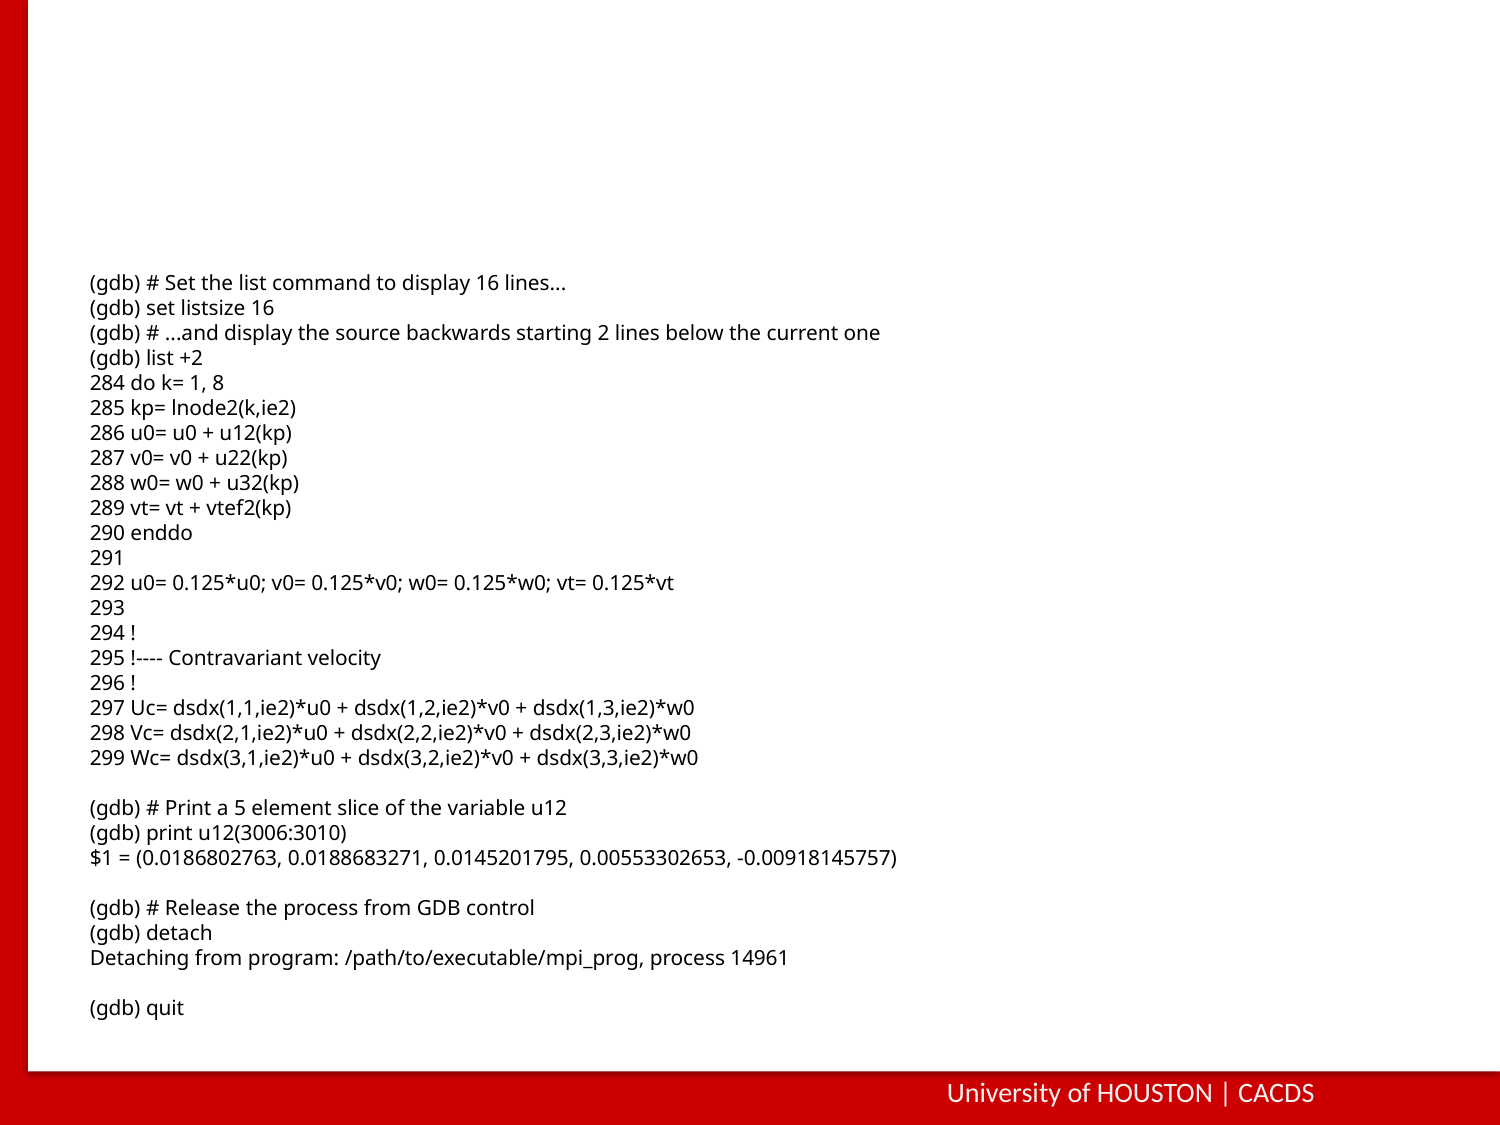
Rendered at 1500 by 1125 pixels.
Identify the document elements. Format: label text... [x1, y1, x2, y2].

list (gdb) # Set the list command to display 16 lines... (gdb) set listsize 16 (gdb) # ...and display the source backwards starting 2 lines below the current one (gdb) list +2 284 do k= 1, 8 285 kp= lnode2(k,ie2) 286 u0= u0 + u12(kp) 287 v0= v0 + u22(kp) 288 w0= w0 + u32(kp) 289 vt= vt + vtef2(kp) 290 enddo 291 292 u0= 0.125*u0; v0= 0.125*v0; w0= 0.125*w0; vt= 0.125*vt 293 294 ! 295 !---- Contravariant velocity 296 ! 297 Uc= dsdx(1,1,ie2)*u0 + dsdx(1,2,ie2)*v0 + dsdx(1,3,ie2)*w0 298 Vc= dsdx(2,1,ie2)*u0 + dsdx(2,2,ie2)*v0 + dsdx(2,3,ie2)*w0 299 Wc= dsdx(3,1,ie2)*u0 + dsdx(3,2,ie2)*v0 + dsdx(3,3,ie2)*w0 (gdb) # Print a 5 element slice of the variable u12 (gdb) print u12(3006:3010) $1 = (0.0186802763, 0.0188683271, 0.0145201795, 0.00553302653, -0.00918145757) (gdb) # Release the process from GDB control (gdb) detach Detaching from program: /path/to/executable/mpi_prog, process 14961 (gdb) quit [75, 262, 1425, 1005]
